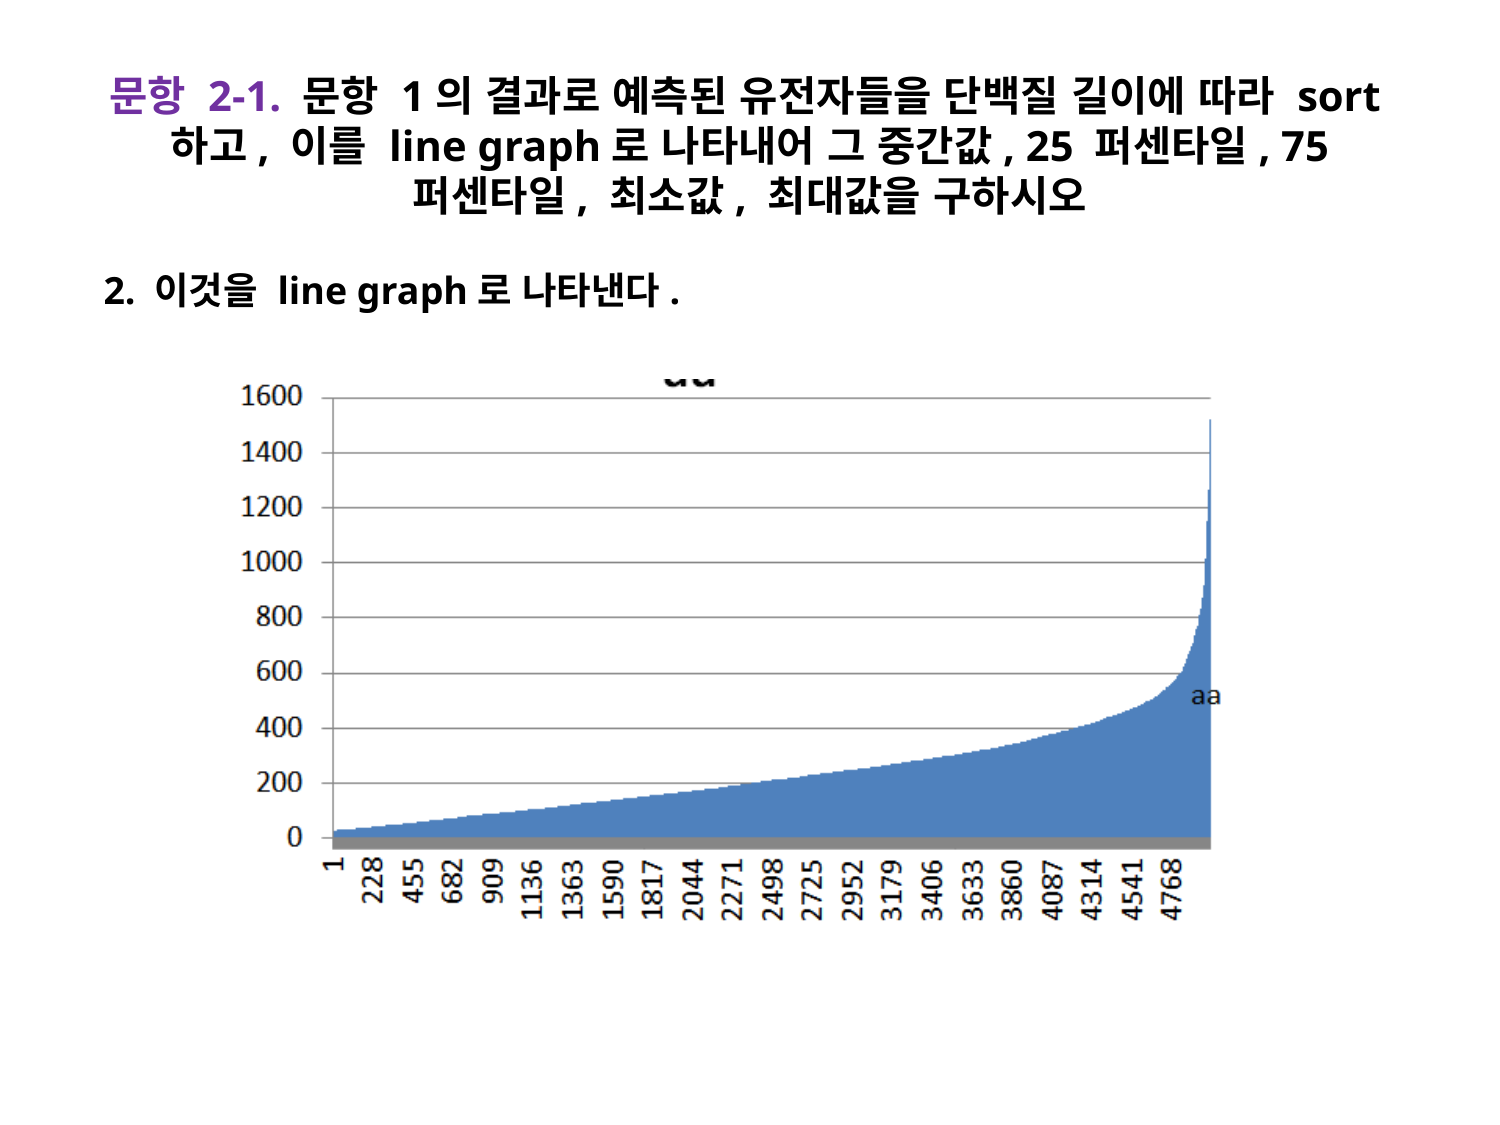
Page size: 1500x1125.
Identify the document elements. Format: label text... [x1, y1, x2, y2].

text_box 2. 이것을 line graph로 나타낸다. [88, 259, 1458, 320]
picture [159, 379, 1230, 947]
title 문항 2-1. 문항 1의 결과로 예측된 유전자들을 단백질 길이에 따라 sort하고, 이를 line graph로 나타내어 그 중간값, 25 퍼센타일, 75 퍼센타일, 최소값, 최대값을 구하시오 [75, 75, 1425, 264]
